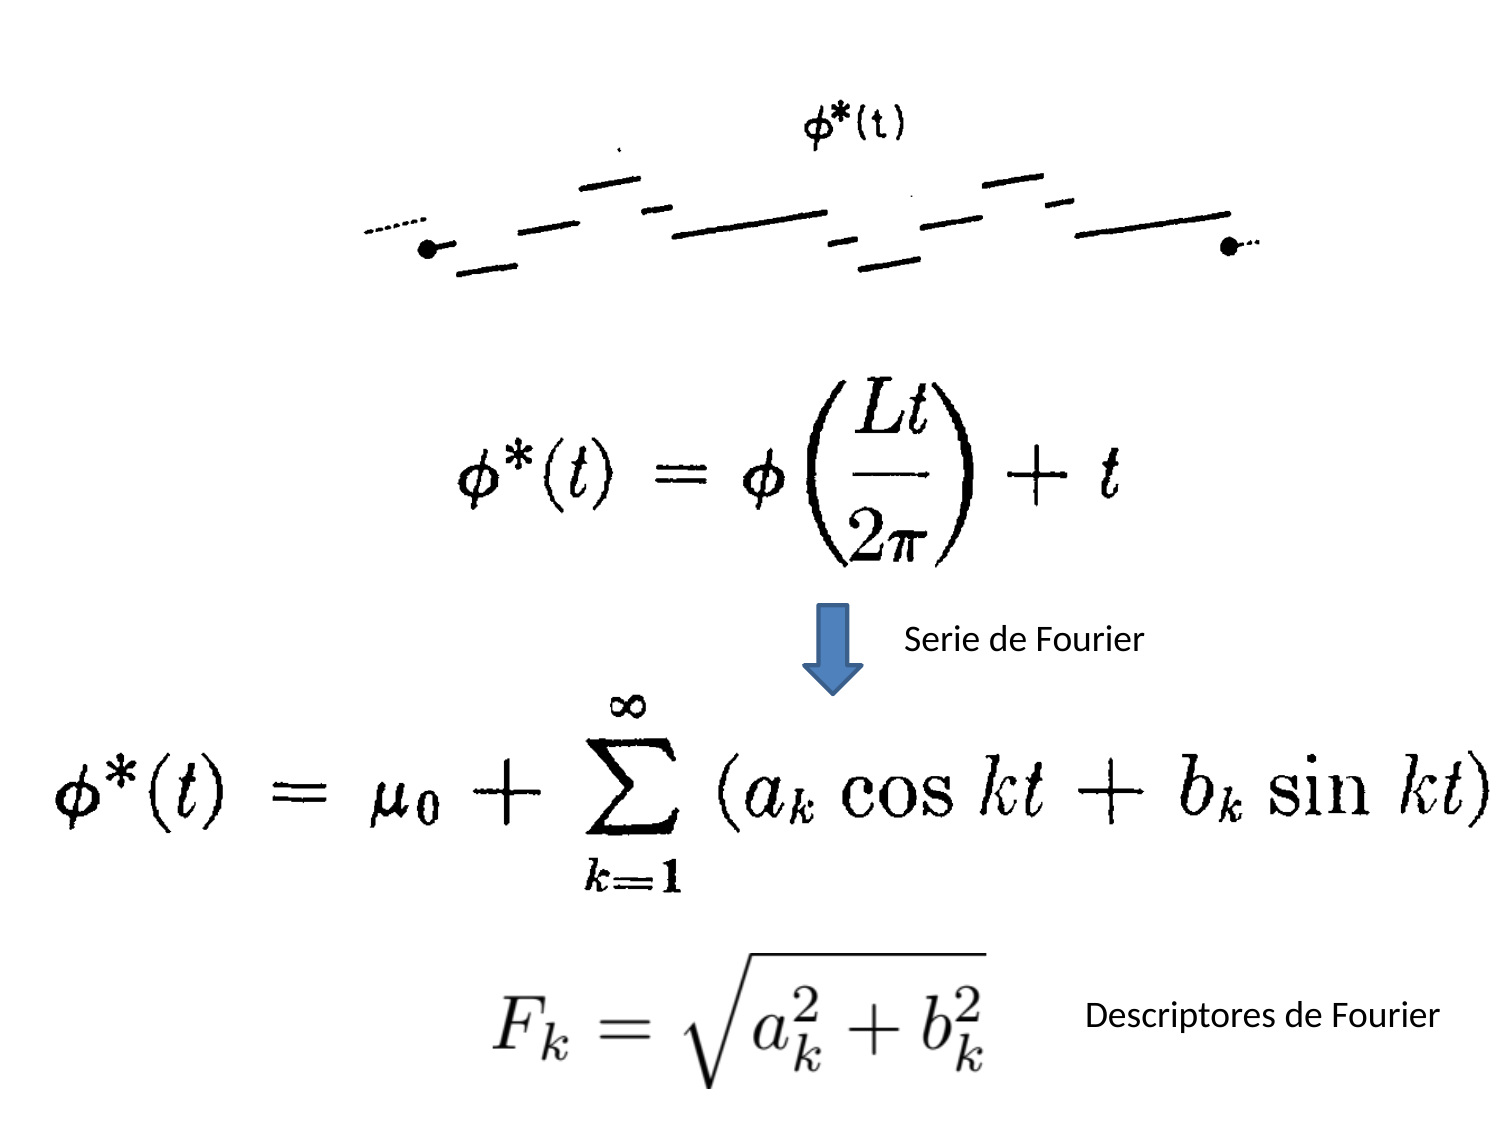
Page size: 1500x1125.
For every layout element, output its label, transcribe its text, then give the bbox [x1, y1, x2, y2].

picture [402, 322, 1166, 623]
picture [0, 631, 1500, 935]
picture [346, 82, 1276, 294]
picture [492, 953, 987, 1090]
text_box Descriptores de Fourier [1070, 982, 1457, 1043]
